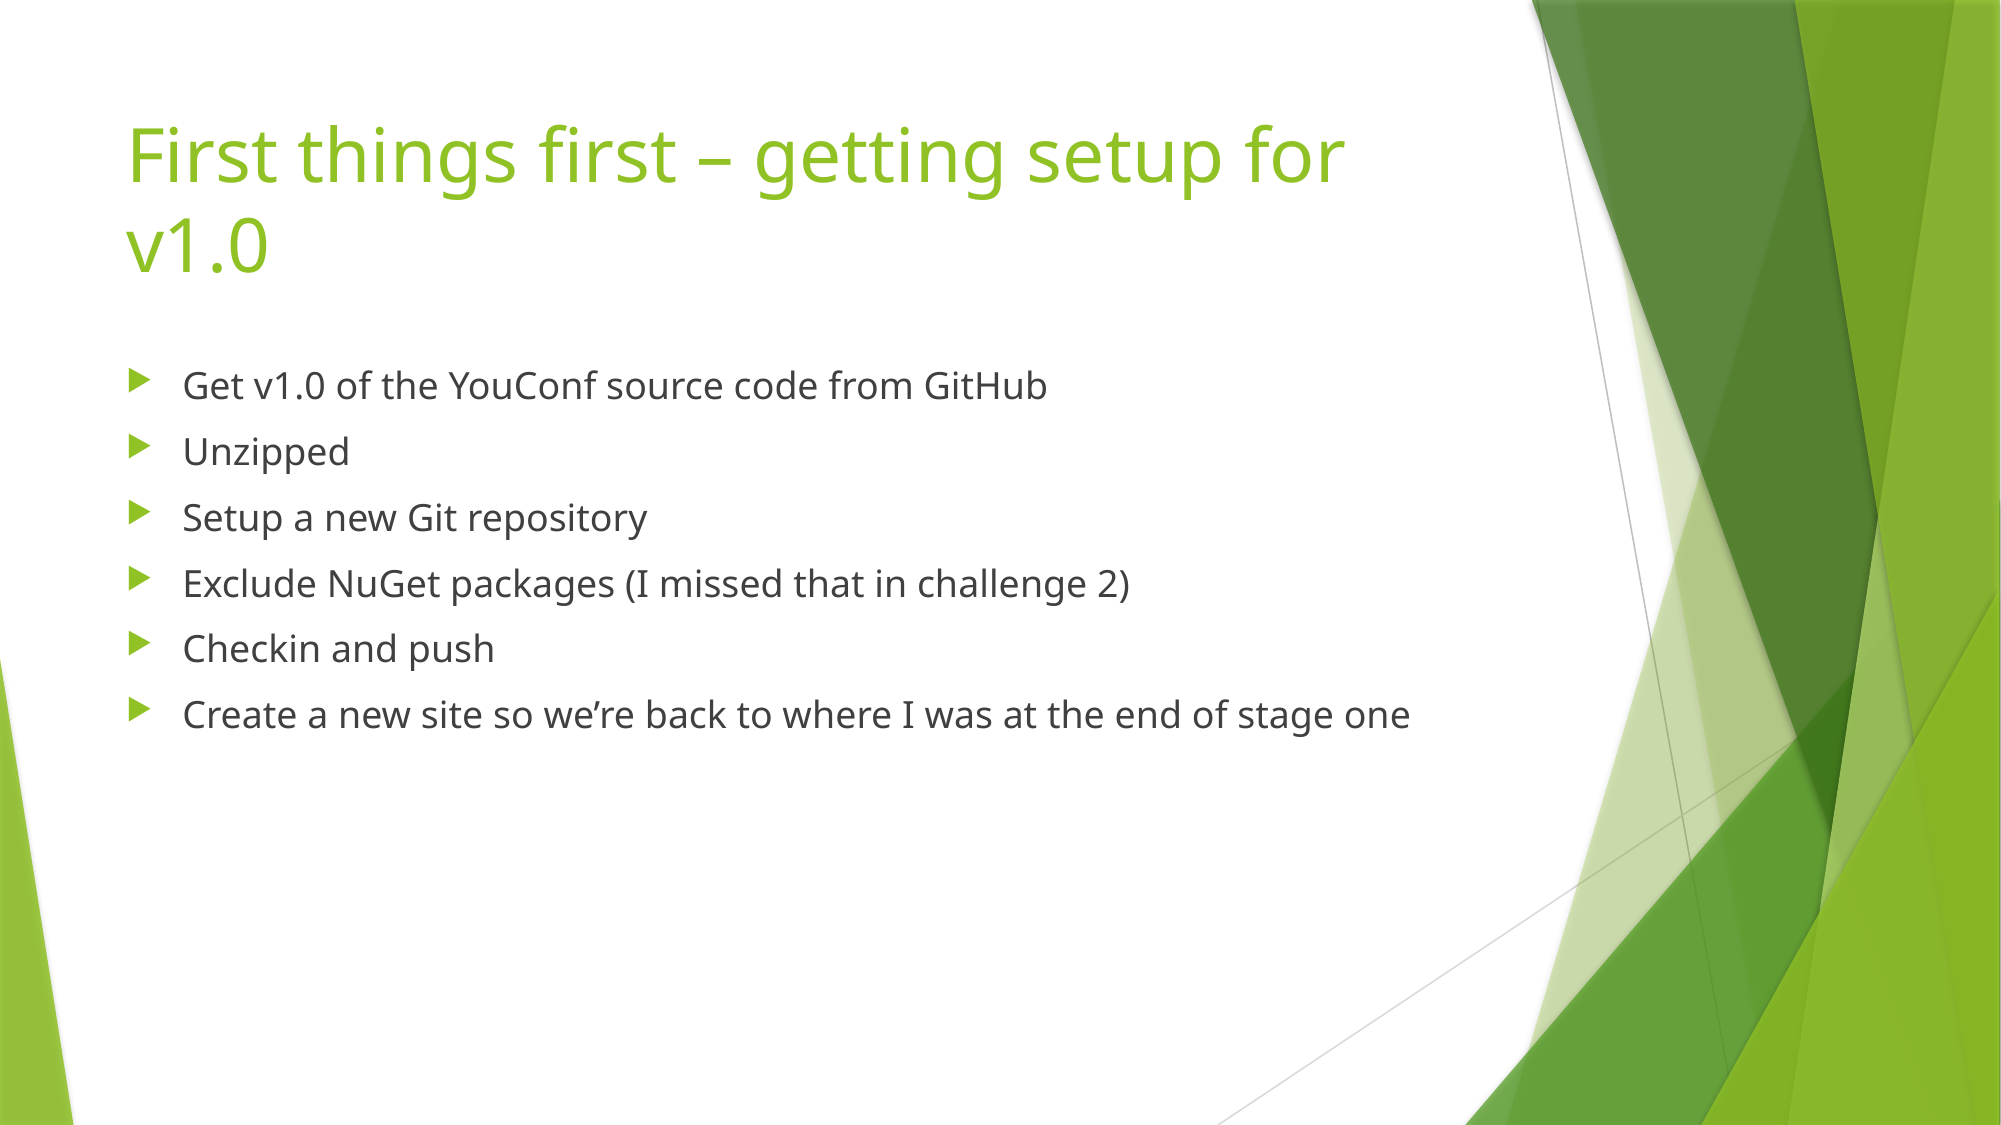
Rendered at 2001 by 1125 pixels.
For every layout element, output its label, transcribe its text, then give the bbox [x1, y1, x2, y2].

title First things first – getting setup for v1.0 [111, 99, 1522, 317]
list Get v1.0 of the YouConf source code from GitHub Unzipped Setup a new Git repository Exclude NuGet packages (I missed that in challenge 2) Checkin and push Create a new site so we’re back to where I was at the end of stage one [111, 354, 1522, 992]
